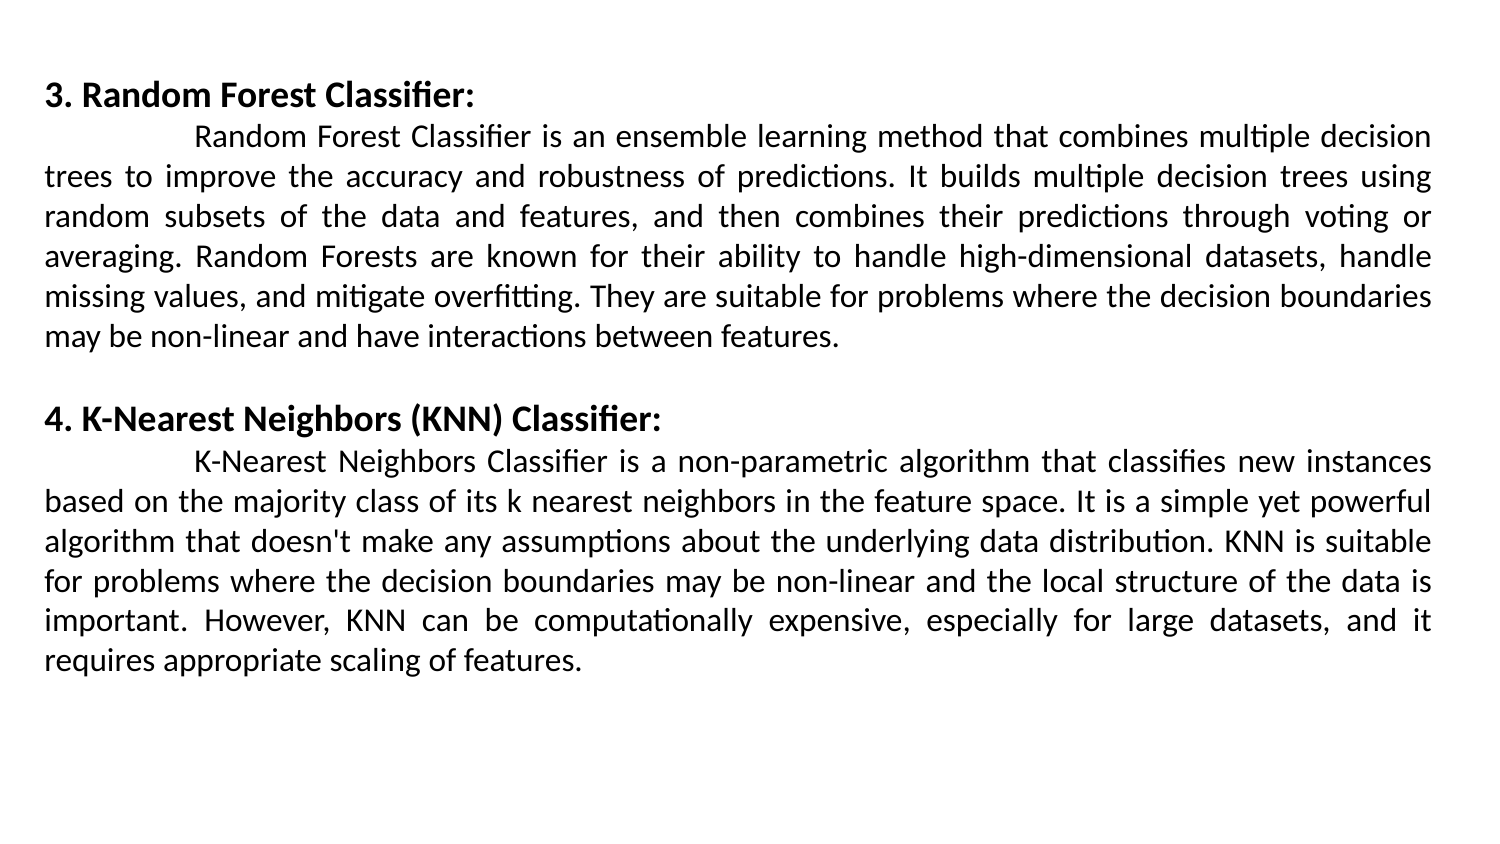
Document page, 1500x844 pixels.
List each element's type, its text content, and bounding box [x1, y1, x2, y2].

text_box 3. Random Forest Classifier: Random Forest Classifier is an ensemble learning method that combines multiple decision trees to improve the accuracy and robustness of predictions. It builds multiple decision trees using random subsets of the data and features, and then combines their predictions through voting or averaging. Random Forests are known for their ability to handle high-dimensional datasets, handle missing values, and mitigate overfitting. They are suitable for problems where the decision boundaries may be non-linear and have interactions between features. 4. K-Nearest Neighbors (KNN) Classifier: K-Nearest Neighbors Classifier is a non-parametric algorithm that classifies new instances based on the majority class of its k nearest neighbors in the feature space. It is a simple yet powerful algorithm that doesn't make any assumptions about the underlying data distribution. KNN is suitable for problems where the decision boundaries may be non-linear and the local structure of the data is important. However, KNN can be computationally expensive, especially for large datasets, and it requires appropriate scaling of features. [29, 32, 1447, 686]
